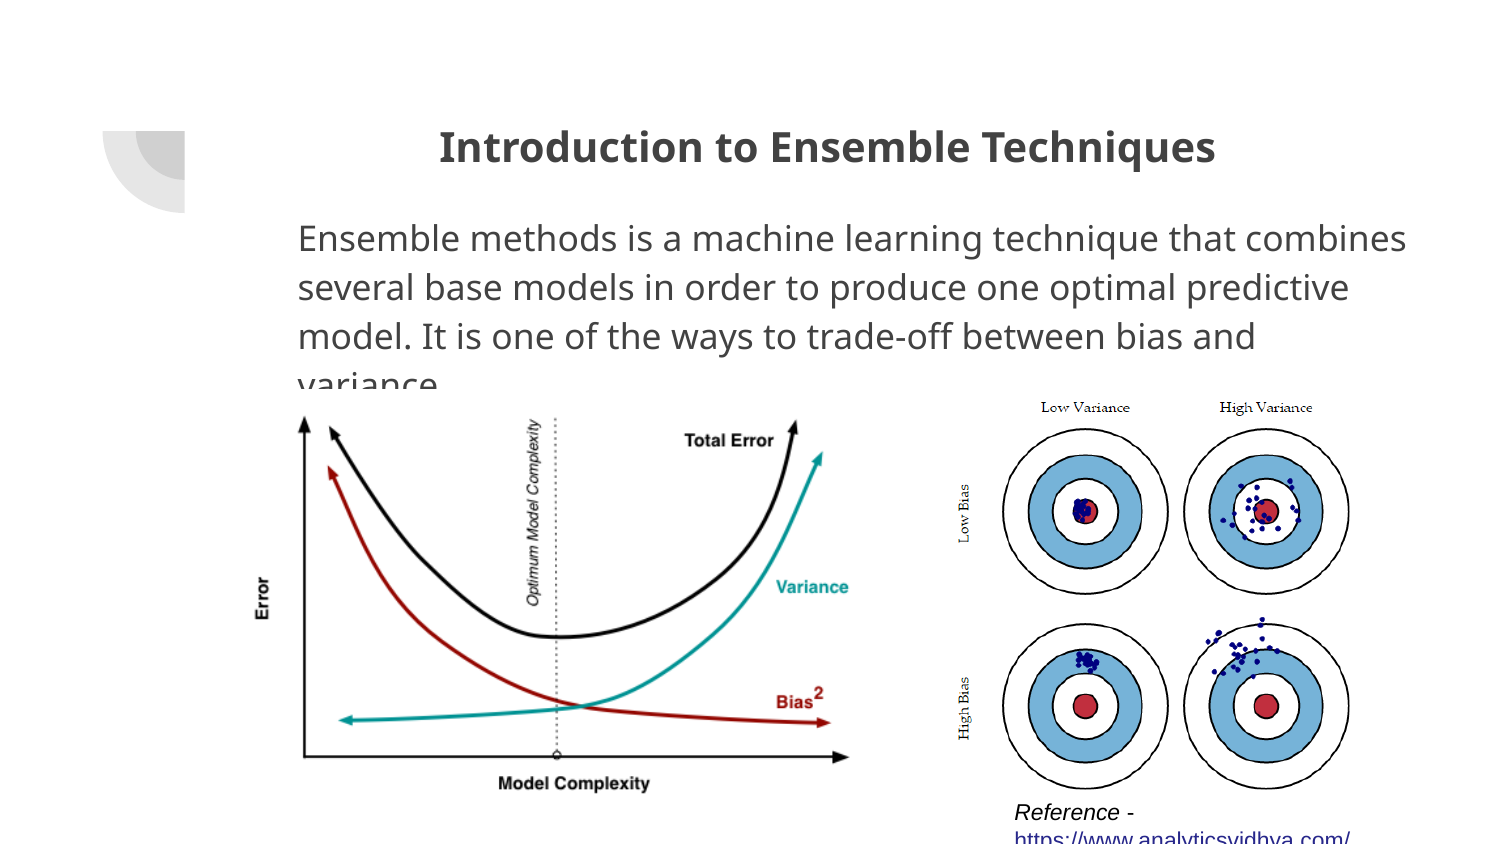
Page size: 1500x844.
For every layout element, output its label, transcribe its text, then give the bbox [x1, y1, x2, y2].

title Introduction to Ensemble Techniques [213, 98, 1368, 263]
picture [213, 389, 1378, 818]
text_box Reference - https://www.analyticsvidhya.com/ [999, 782, 1492, 844]
list Ensemble methods is a machine learning technique that combines several base models in order to produce one optimal predictive model. It is one of the ways to trade-off between bias and variance. [282, 194, 1427, 680]
